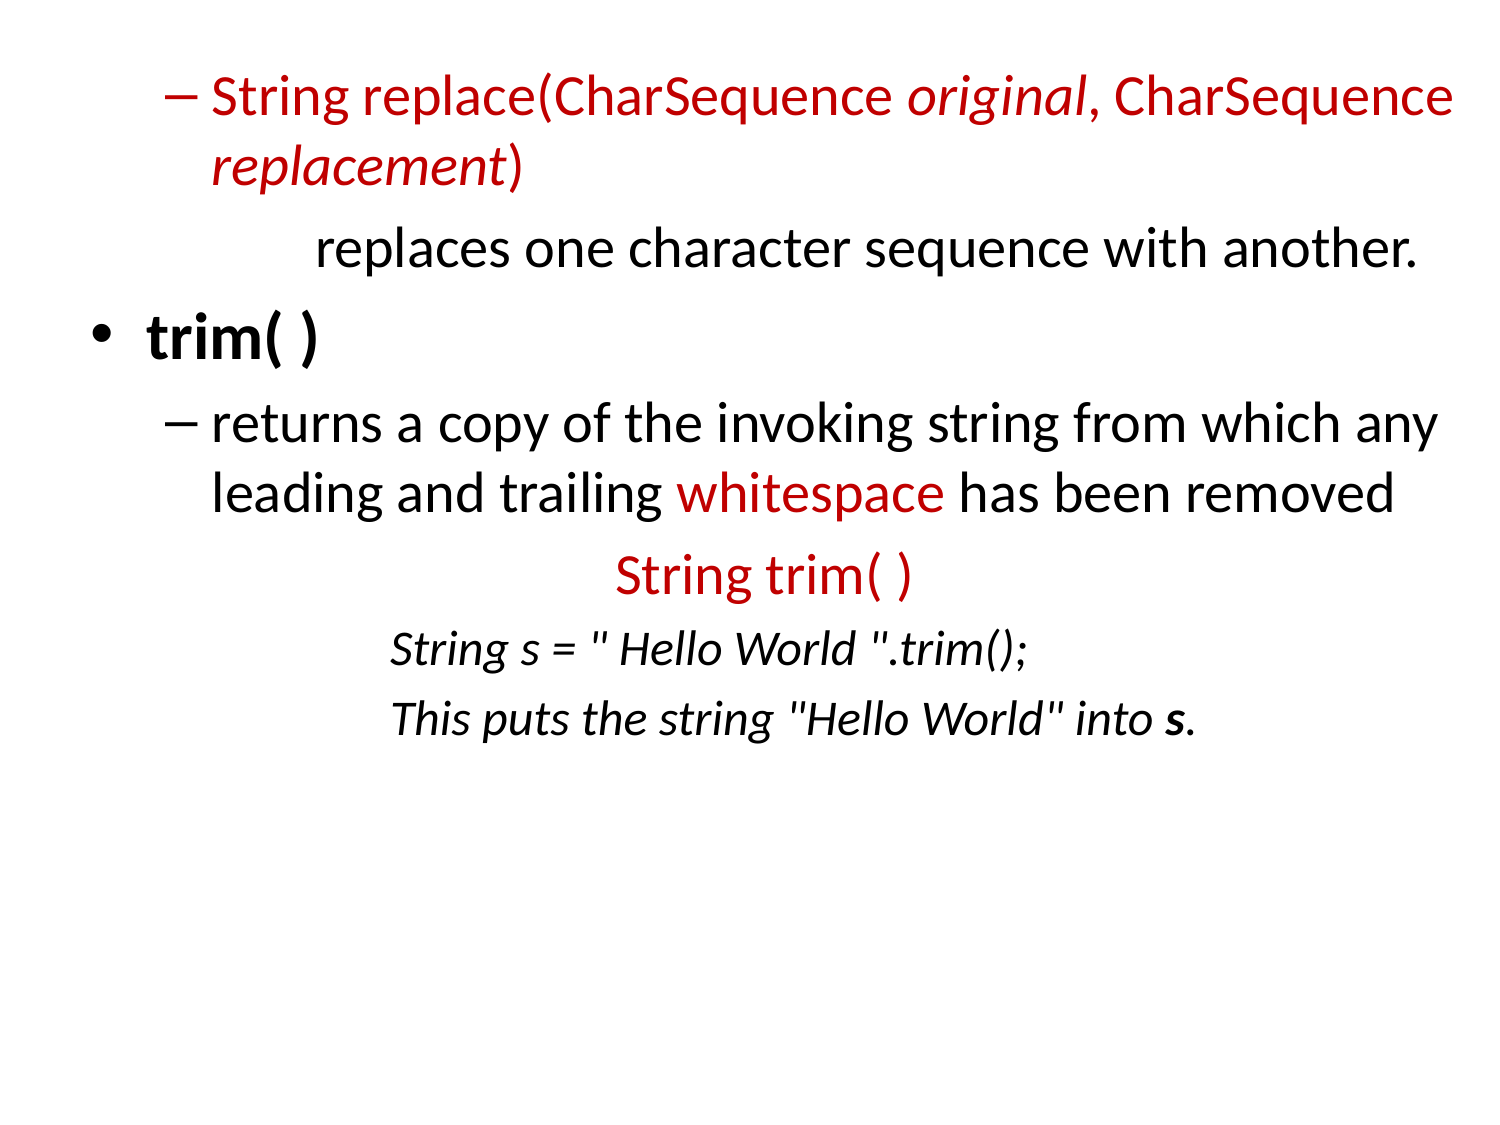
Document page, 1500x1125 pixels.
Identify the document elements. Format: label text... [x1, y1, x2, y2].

list String replace(CharSequence original, CharSequence replacement) replaces one character sequence with another. trim( ) returns a copy of the invoking string from which any leading and trailing whitespace has been removed String trim( ) String s = " Hello World ".trim(); This puts the string "Hello World" into s. [75, 50, 1500, 1005]
